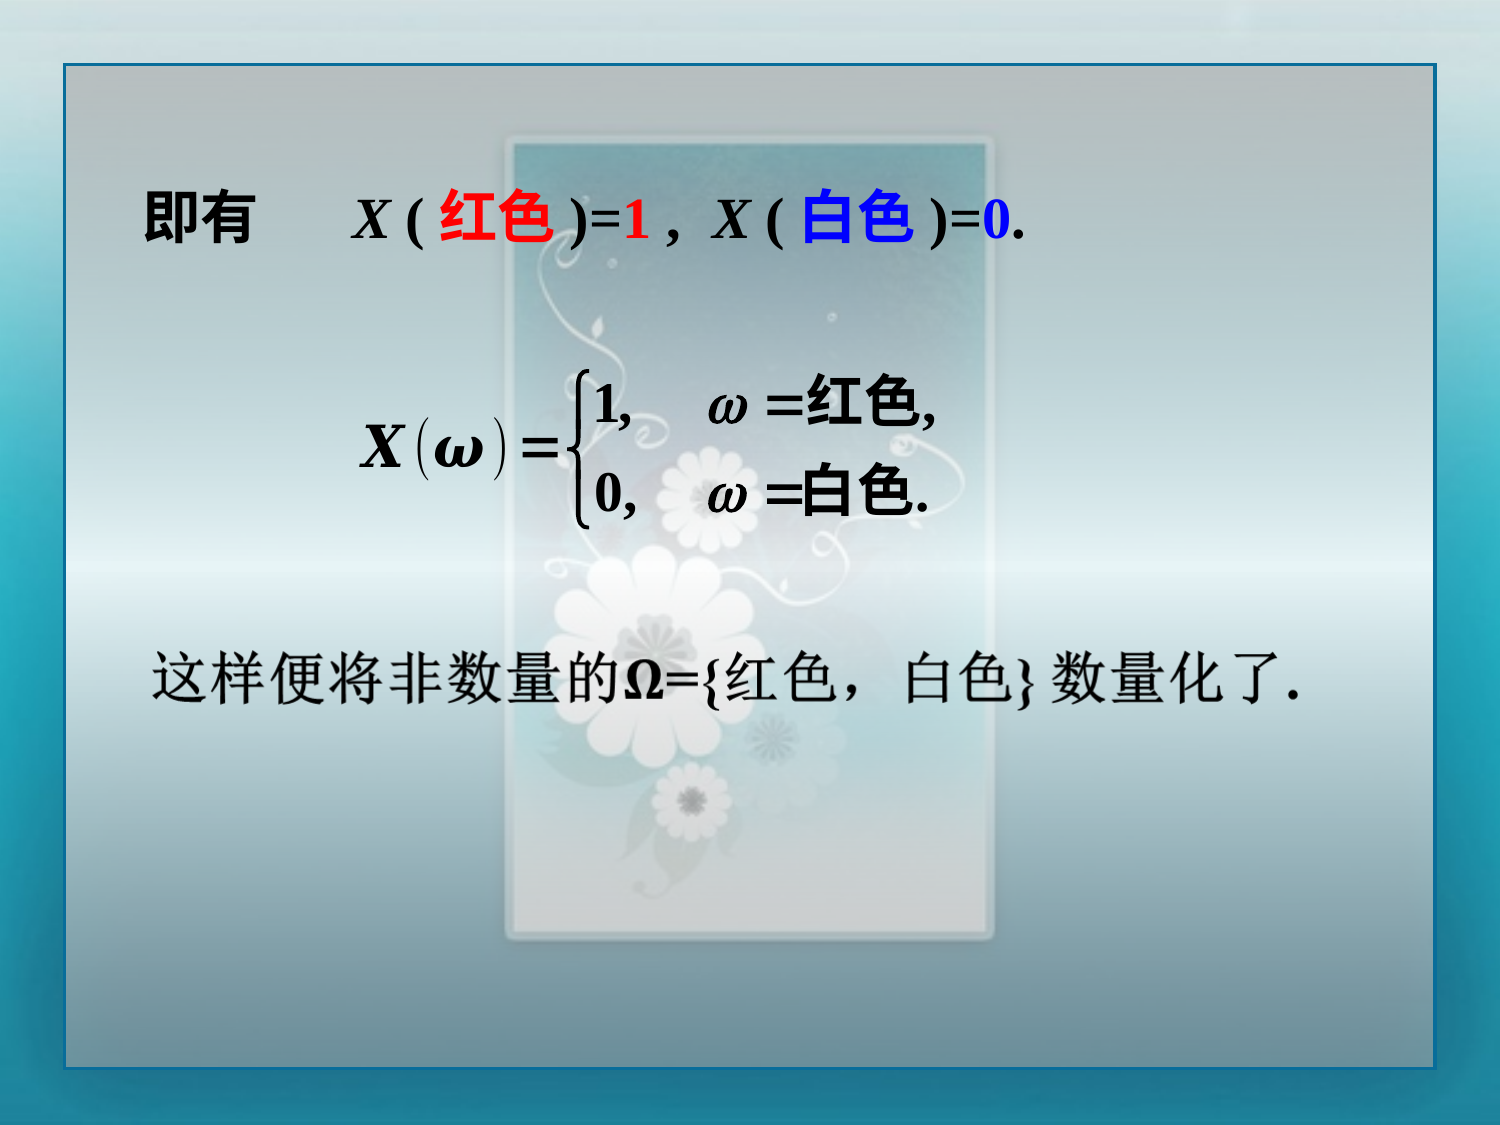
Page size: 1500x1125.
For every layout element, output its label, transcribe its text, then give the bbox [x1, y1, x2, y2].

text_box 即有 X (红色)=1 , [127, 172, 697, 258]
picture [0, 0, 1500, 1125]
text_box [355, 359, 945, 542]
text_box X (白色)=0. [697, 172, 1041, 258]
text_box [135, 633, 1318, 719]
